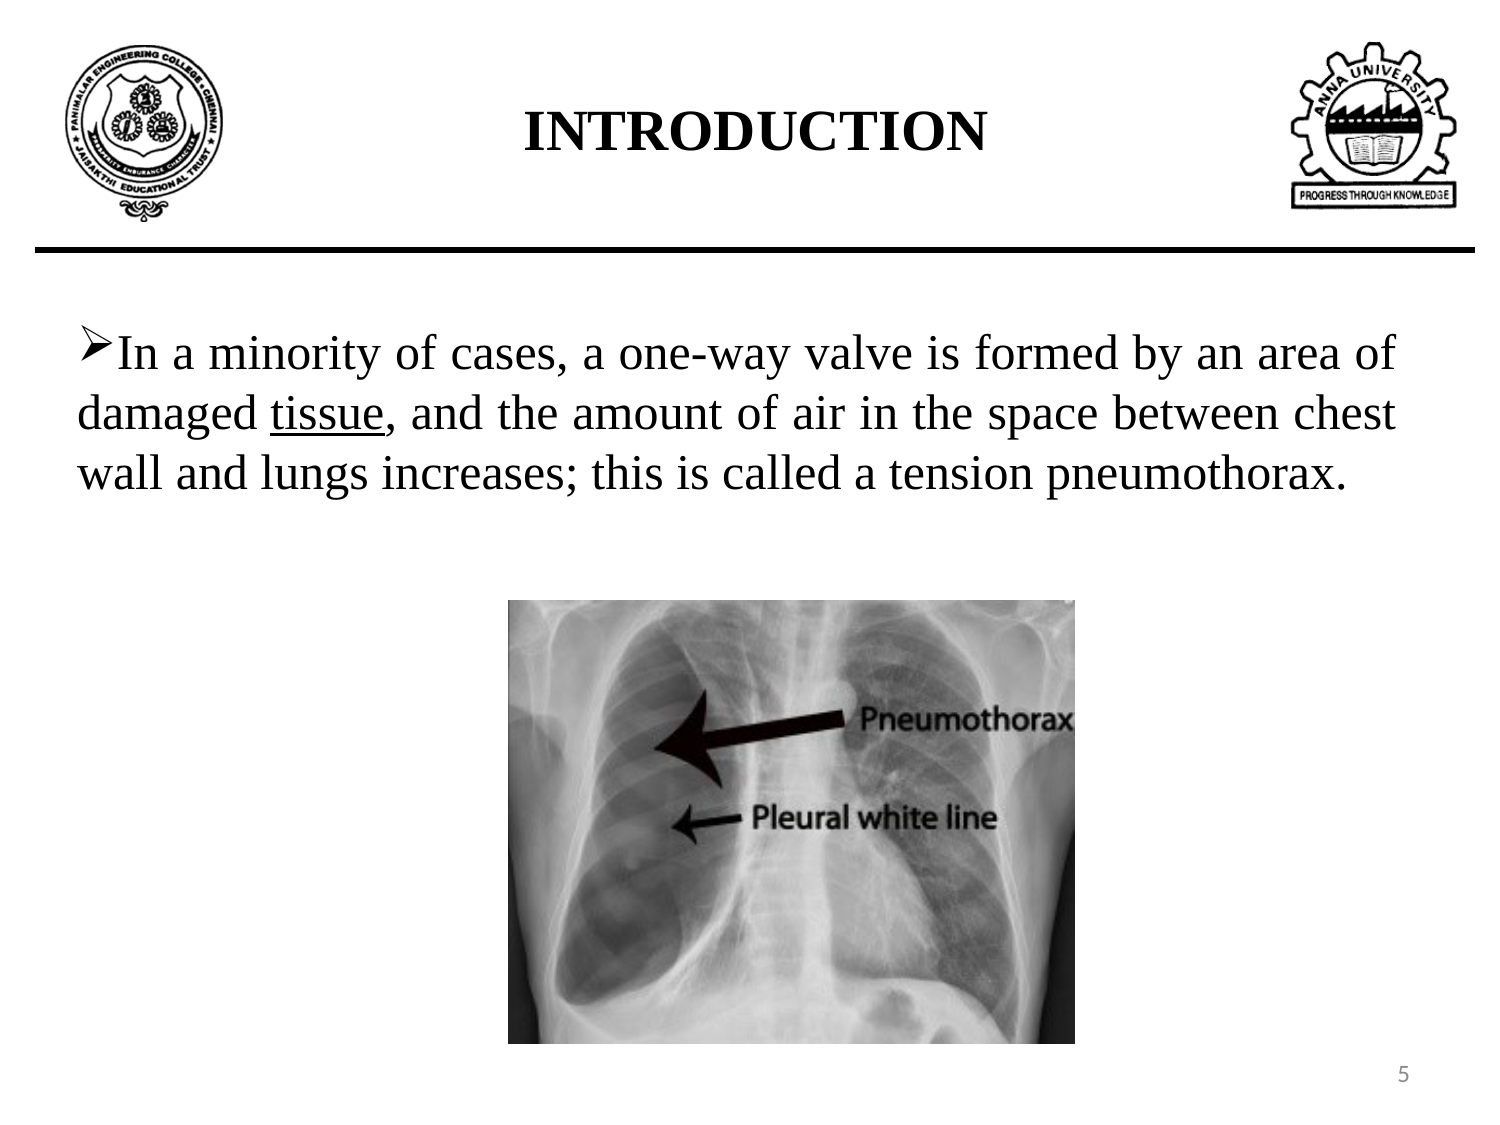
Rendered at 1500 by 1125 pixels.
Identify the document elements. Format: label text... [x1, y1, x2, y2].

slide_number 5 [1074, 1042, 1425, 1103]
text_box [34, 29, 1476, 251]
picture [508, 600, 1076, 1044]
text_box In a minority of cases, a one-way valve is formed by an area of damaged tissue, and the amount of air in the space between chest wall and lungs increases; this is called a tension pneumothorax. [62, 312, 1413, 508]
